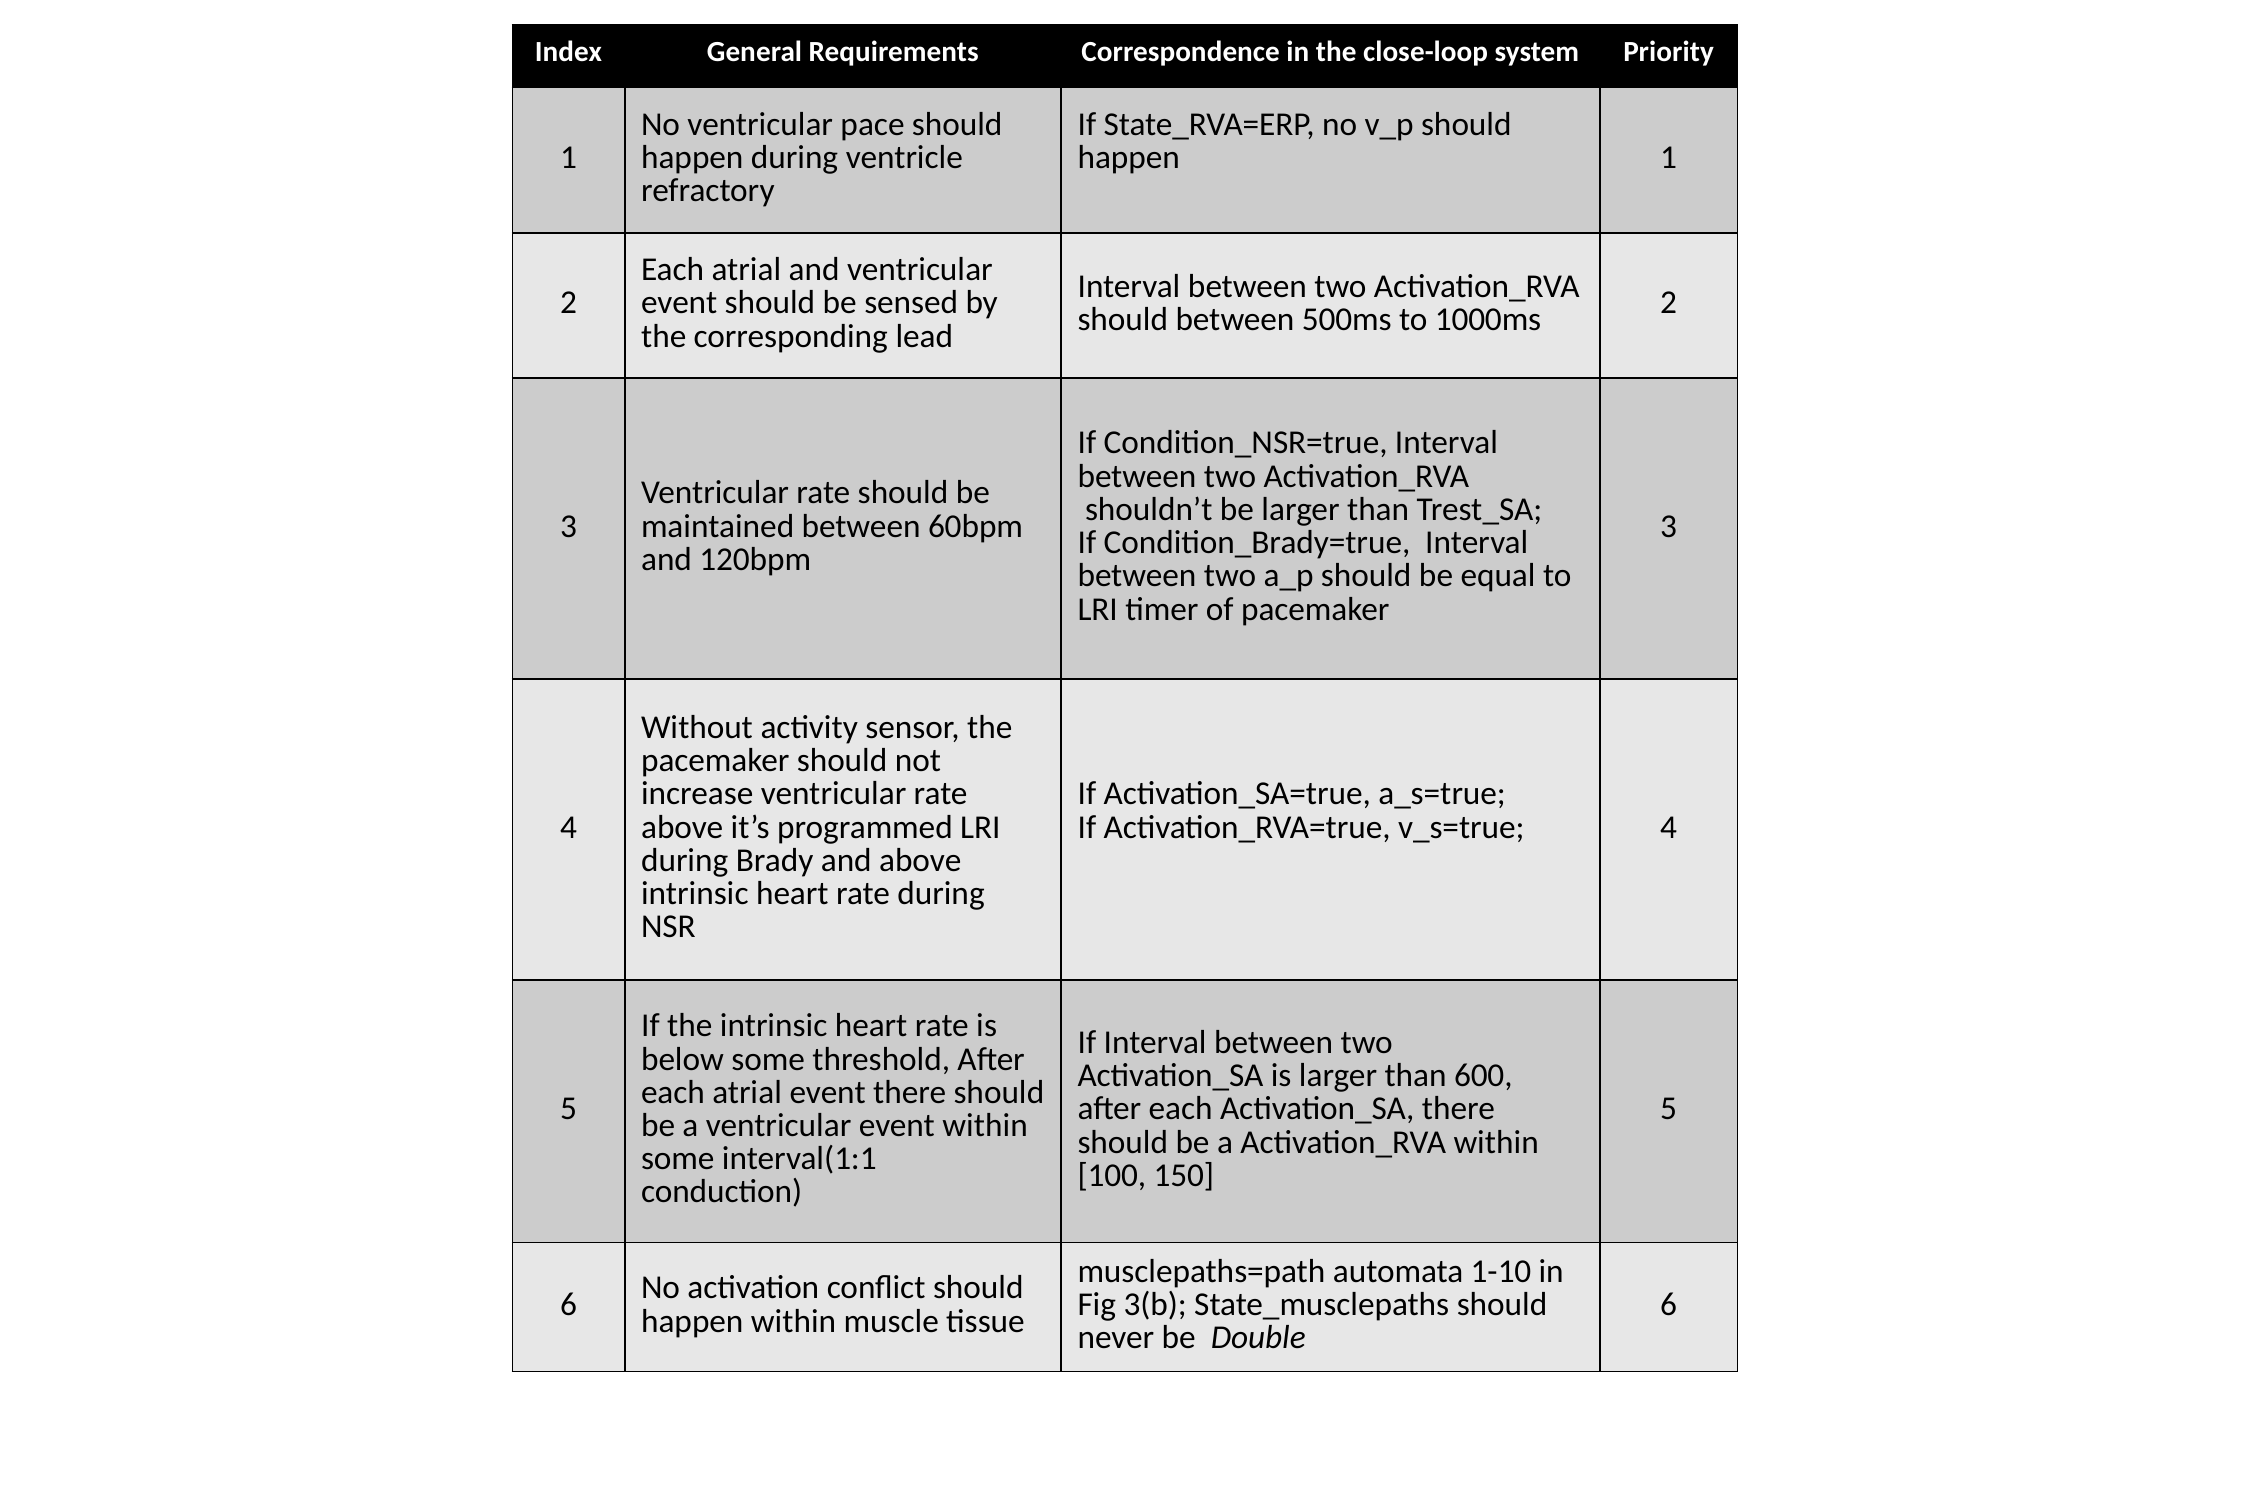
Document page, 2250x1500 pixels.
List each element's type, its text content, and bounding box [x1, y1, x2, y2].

table_cell 3 [1601, 379, 1737, 678]
table_header Correspondence in the close-loop system [1062, 26, 1599, 87]
table_cell 3 [513, 379, 624, 678]
table_header General Requirements [626, 26, 1060, 87]
table_cell No ventricular pace should happen during ventricle refractory [626, 88, 1060, 232]
table_cell Without activity sensor, the pacemaker should not increase ventricular rate above it’s programmed LRI during Brady and above intrinsic heart rate during NSR [626, 680, 1060, 979]
table_cell 4 [513, 680, 624, 979]
table_cell If Condition_NSR=true, Interval between two Activation_RVA shouldn’t be larger than Trest_SA; If Condition_Brady=true, Interval between two a_p should be equal to LRI timer of pacemaker [1062, 379, 1599, 678]
table_cell 2 [513, 234, 624, 377]
table_cell If Activation_SA=true, a_s=true; If Activation_RVA=true, v_s=true; [1062, 680, 1599, 979]
table_cell Interval between two Activation_RVA should between 500ms to 1000ms [1062, 234, 1599, 377]
table_cell musclepaths=path automata 1-10 in Fig 3(b); State_musclepaths should never be Double [1062, 1243, 1599, 1371]
table_cell Ventricular rate should be maintained between 60bpm and 120bpm [626, 379, 1060, 678]
table_cell If State_RVA=ERP, no v_p should happen [1062, 88, 1599, 232]
table_cell Each atrial and ventricular event should be sensed by the corresponding lead [626, 234, 1060, 377]
table_cell 5 [1601, 981, 1737, 1242]
table_cell 1 [1601, 88, 1737, 232]
table_cell No activation conflict should happen within muscle tissue [626, 1243, 1060, 1371]
table_cell 4 [1601, 680, 1737, 979]
table_header Index [513, 26, 624, 87]
table_cell If Interval between two Activation_SA is larger than 600, after each Activation_SA, there should be a Activation_RVA within [100, 150] [1062, 981, 1599, 1242]
table_cell 2 [1601, 234, 1737, 377]
table_cell 5 [513, 981, 624, 1242]
table_header Priority [1601, 26, 1737, 87]
table_cell 6 [1601, 1243, 1737, 1371]
table_cell If the intrinsic heart rate is below some threshold, After each atrial event there should be a ventricular event within some interval(1:1 conduction) [626, 981, 1060, 1242]
table_cell 1 [513, 88, 624, 232]
table_cell 6 [513, 1243, 624, 1371]
